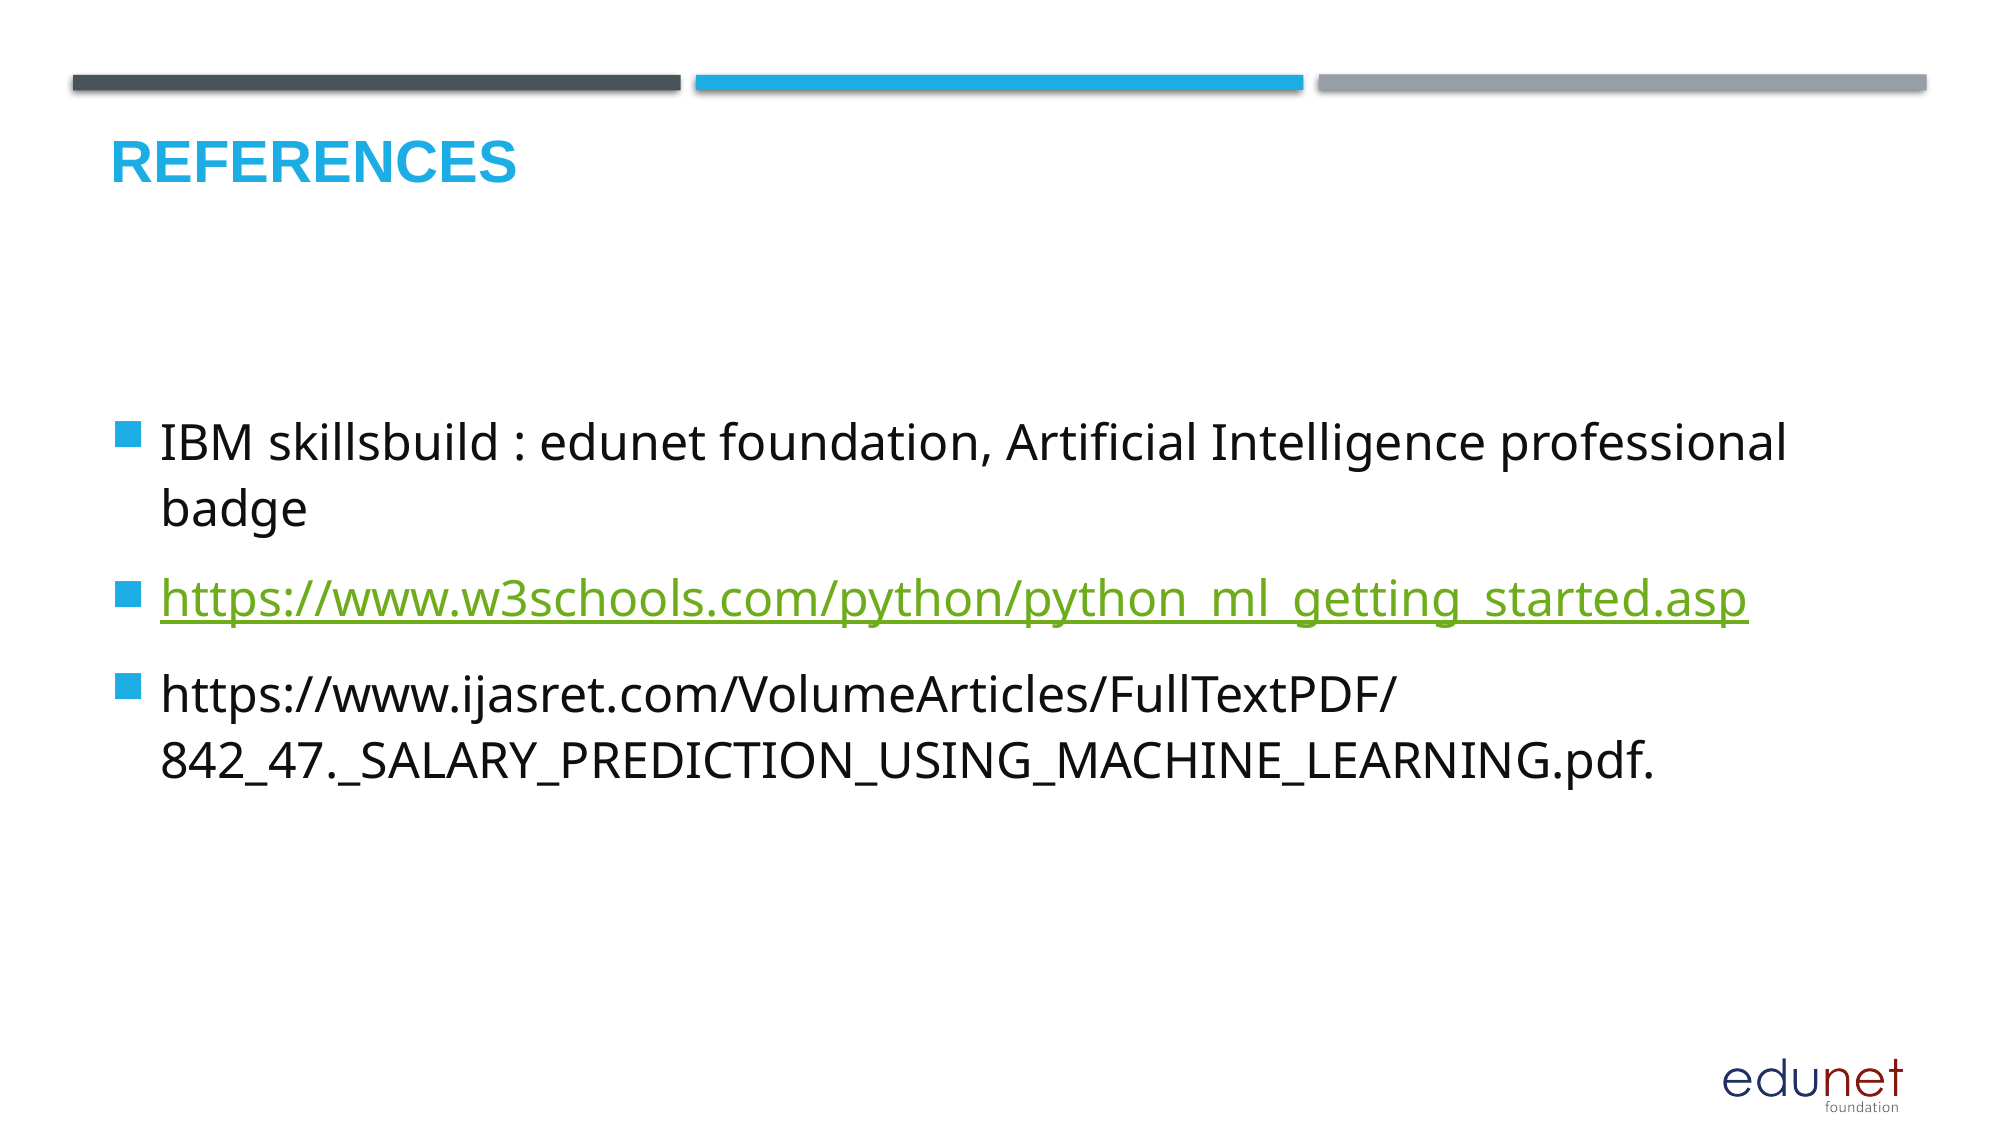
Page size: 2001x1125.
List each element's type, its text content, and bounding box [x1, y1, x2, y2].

title References [95, 115, 1905, 203]
list IBM skillsbuild : edunet foundation, Artificial Intelligence professional badge https://www.w3schools.com/python/python_ml_getting_started.asp https://www.ijasret.com/VolumeArticles/FullTextPDF/842_47._SALARY_PREDICTION_USING_MACHINE_LEARNING.pdf. [95, 213, 1905, 981]
picture [1719, 1056, 1905, 1116]
